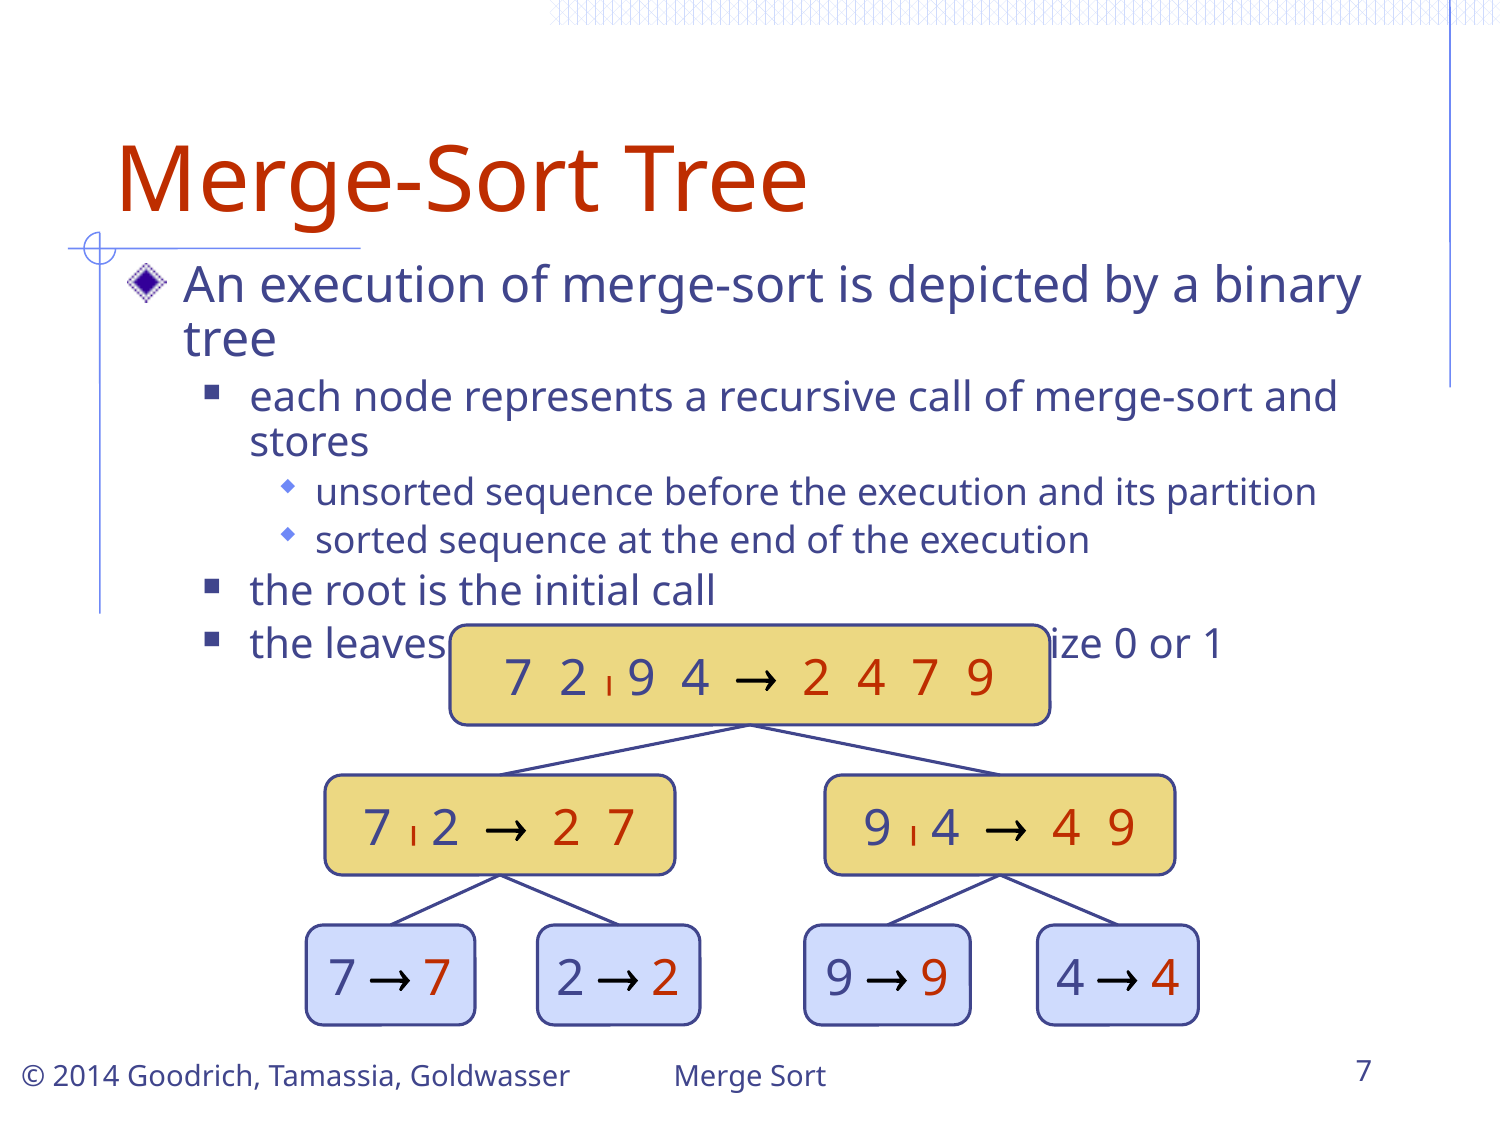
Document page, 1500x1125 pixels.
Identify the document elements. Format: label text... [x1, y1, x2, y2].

footer Merge Sort [512, 1024, 988, 1101]
text_box 9  4  4 9 [825, 774, 1176, 875]
picture [127, 263, 167, 303]
text_box 7 2  9 4  2 4 7 9 [449, 624, 1050, 725]
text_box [499, 726, 747, 774]
list An execution of merge-sort is depicted by a binary tree each node represents a recursive call of merge-sort and stores unsorted sequence before the execution and its partition sorted sequence at the end of the execution the root is the initial call the leaves are calls on subsequences of size 0 or 1 [112, 251, 1438, 613]
text_box 7  7 [306, 924, 475, 1025]
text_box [390, 876, 497, 924]
text_box 9  9 [804, 924, 971, 1025]
slide_number 7 [1074, 1024, 1388, 1101]
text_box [999, 876, 1119, 924]
text_box 2  2 [537, 924, 700, 1025]
title Merge-Sort Tree [99, 50, 1375, 238]
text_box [499, 876, 619, 924]
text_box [749, 726, 1001, 774]
text_box 7  2  2 7 [324, 774, 676, 875]
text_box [887, 876, 997, 924]
text_box 4  4 [1037, 924, 1199, 1025]
